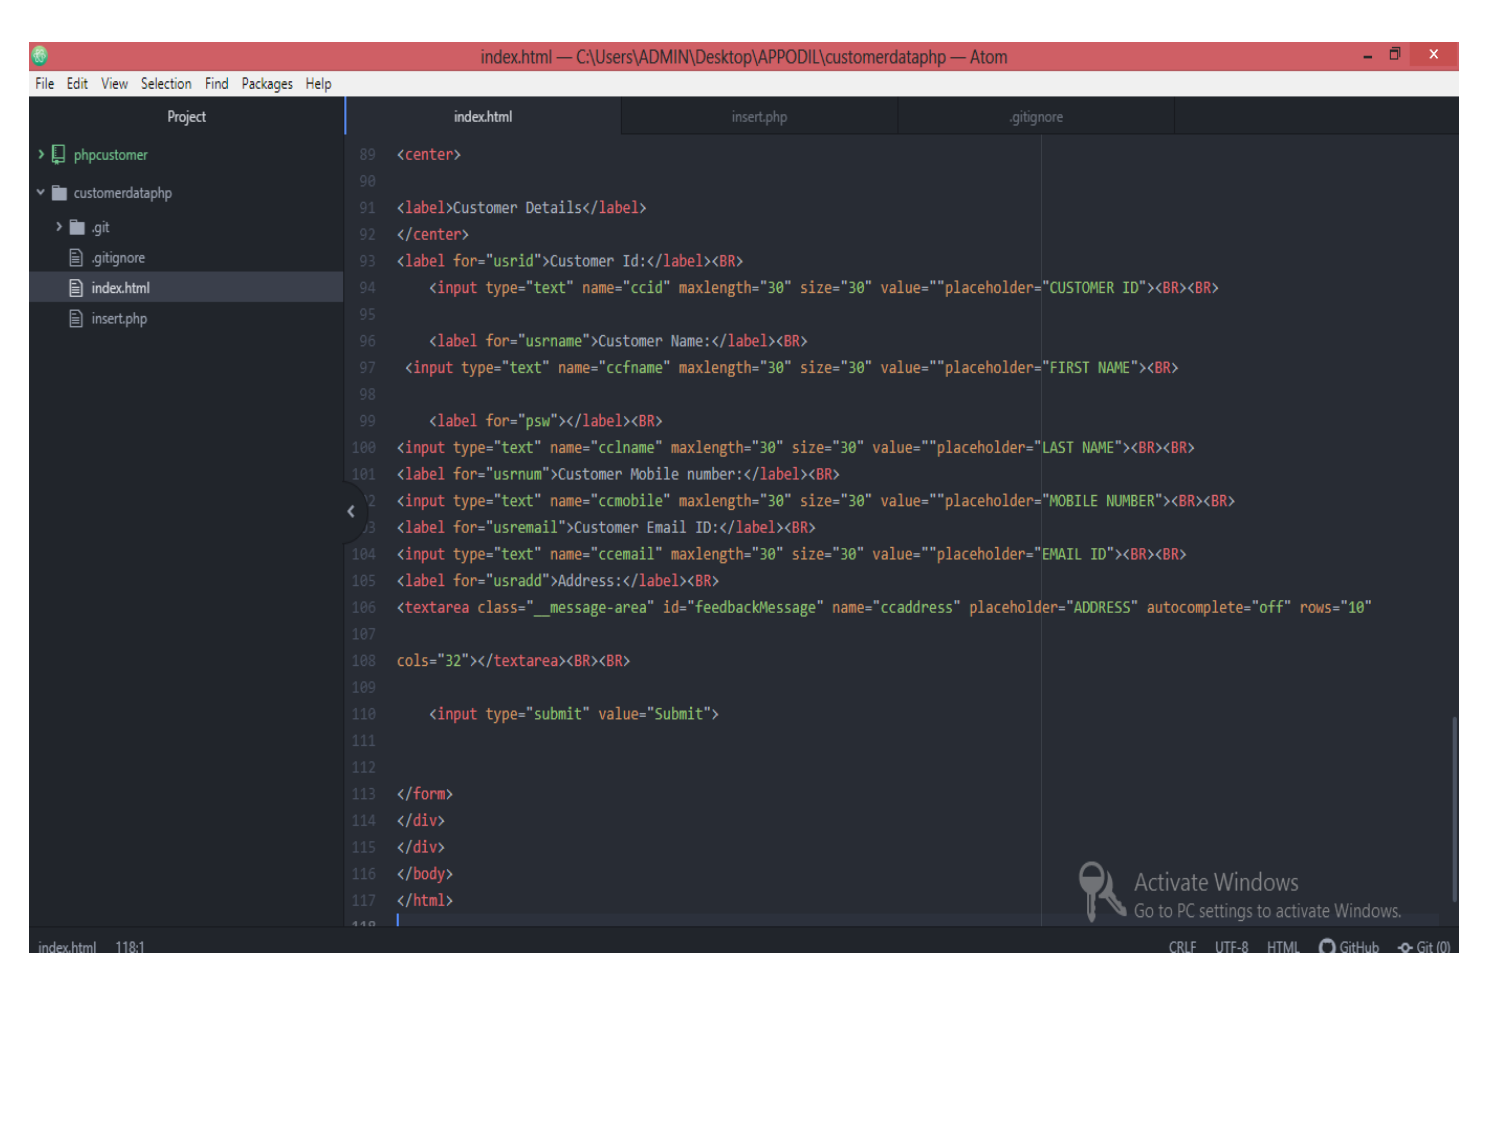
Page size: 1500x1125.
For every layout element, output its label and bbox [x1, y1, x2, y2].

list [29, 42, 1459, 953]
